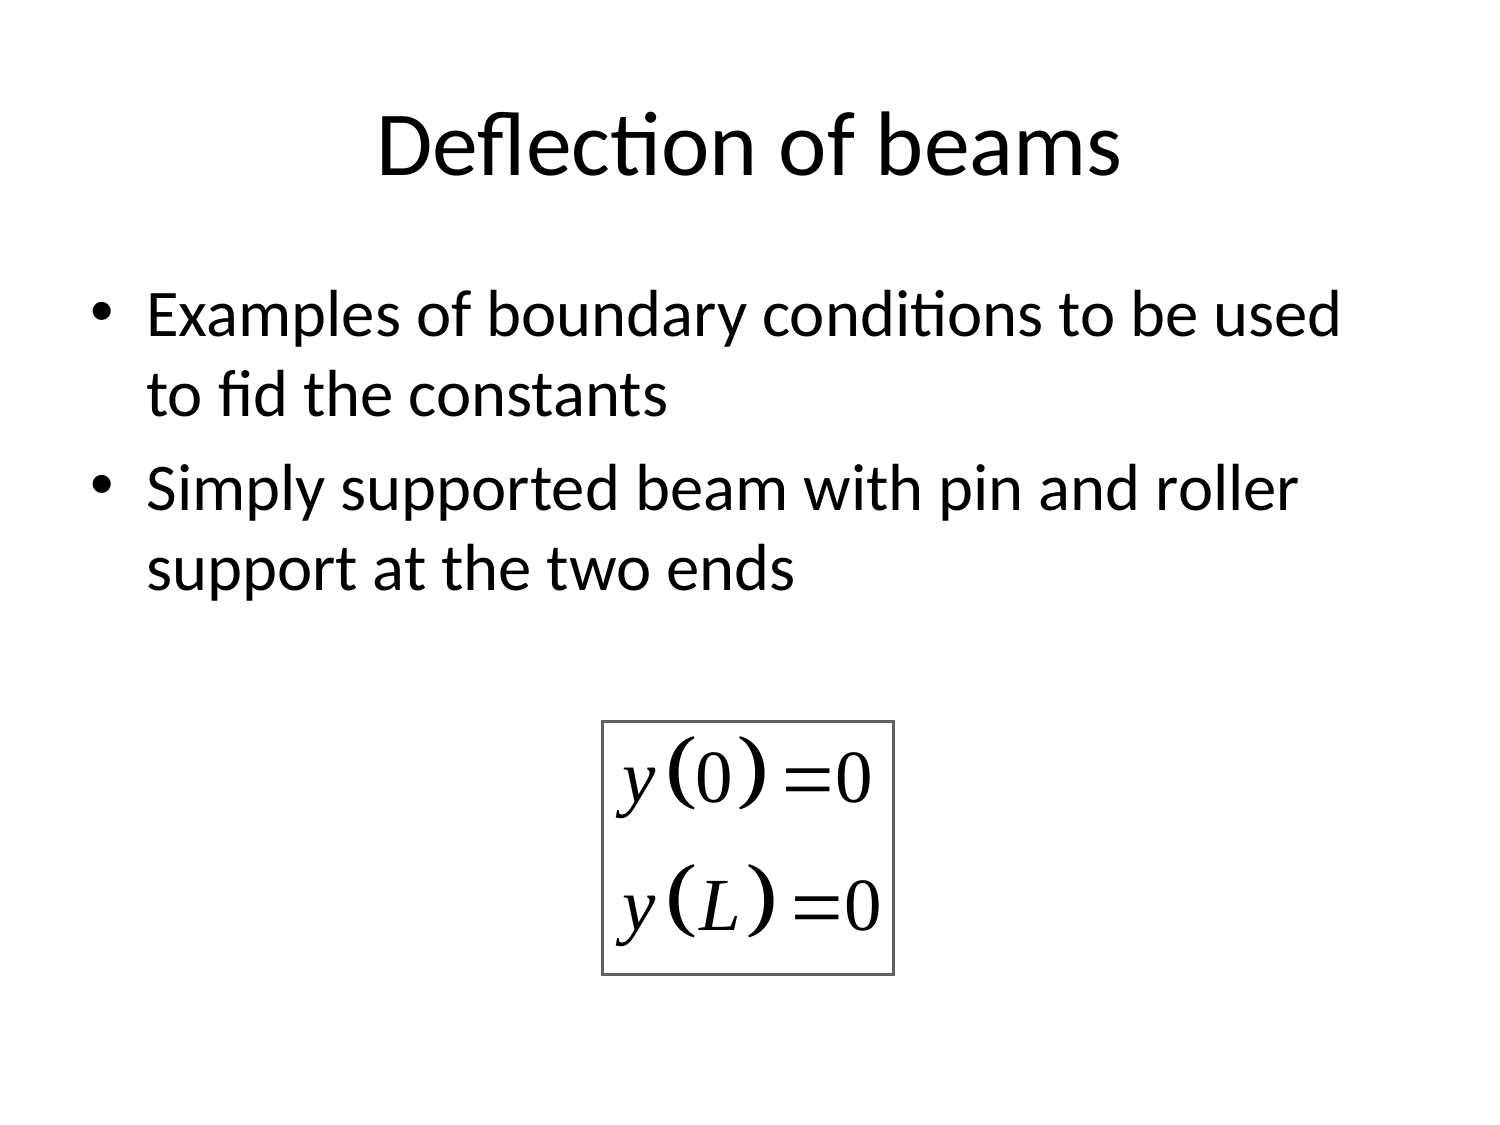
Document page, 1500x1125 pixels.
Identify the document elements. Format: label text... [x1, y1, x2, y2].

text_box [604, 722, 892, 974]
list Examples of boundary conditions to be used to fid the constants Simply supported beam with pin and roller support at the two ends [75, 262, 1412, 1005]
title Deflection of beams [75, 45, 1425, 233]
